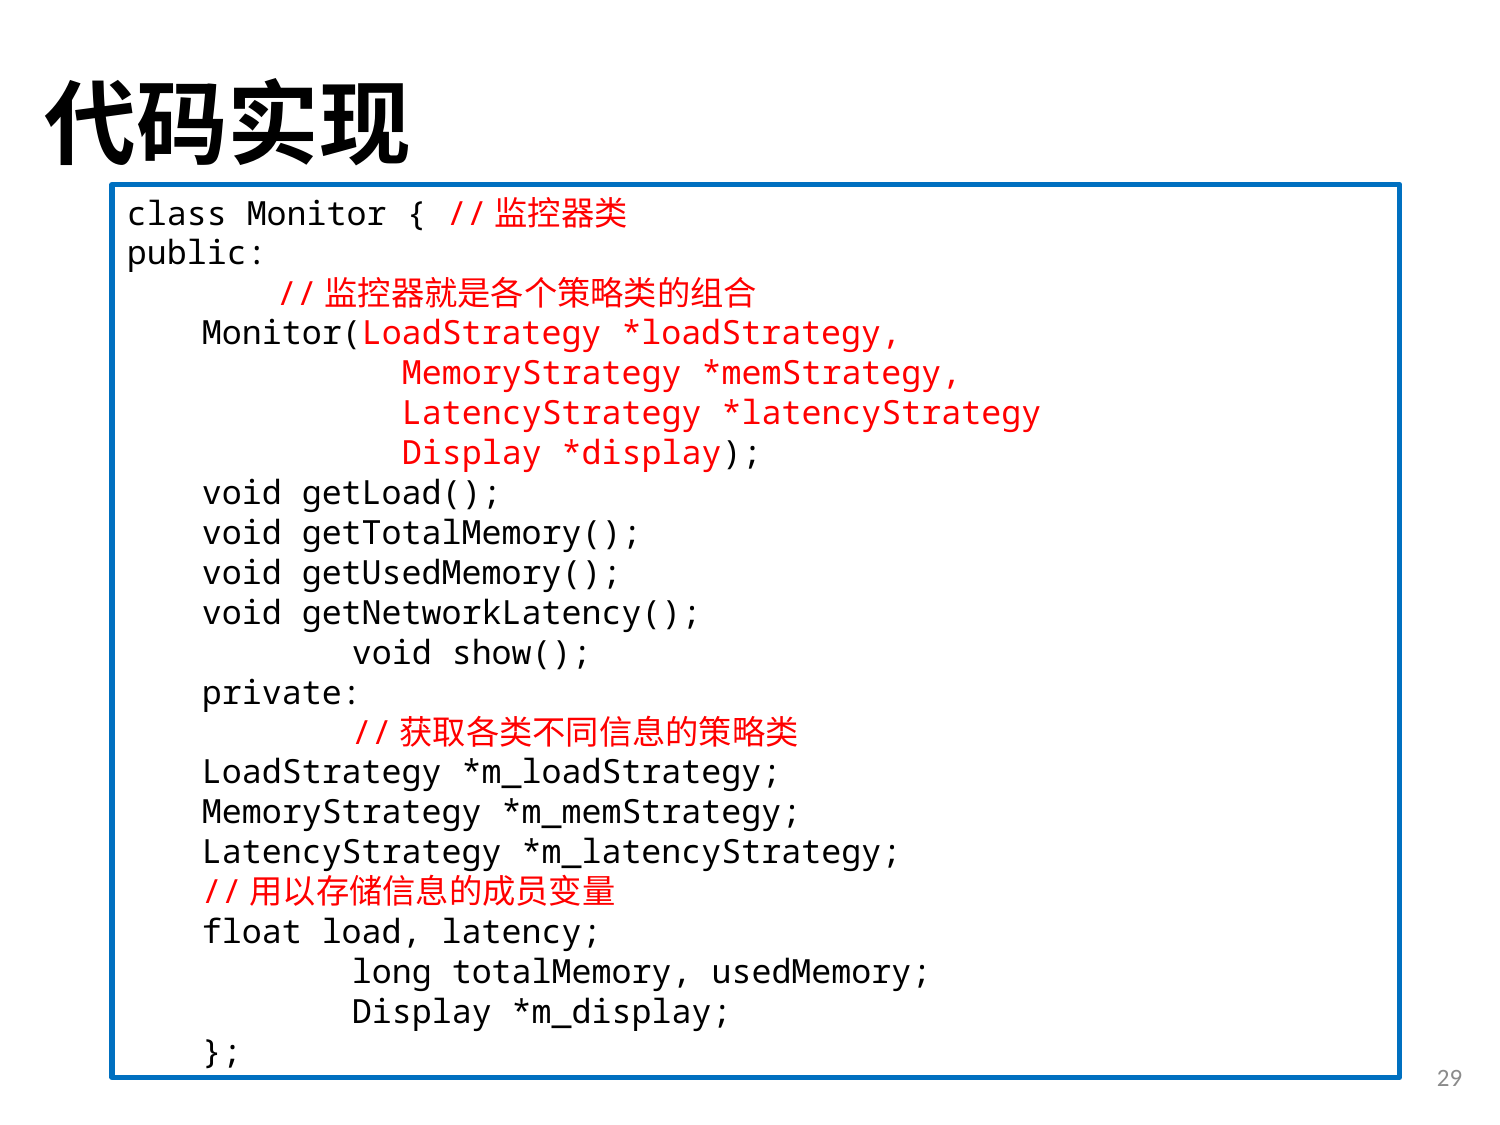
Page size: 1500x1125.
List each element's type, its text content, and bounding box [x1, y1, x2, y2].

title 代码实现 [29, 19, 1324, 237]
text_box class Monitor { //监控器类 public: //监控器就是各个策略类的组合 Monitor(LoadStrategy *loadStrategy, MemoryStrategy *memStrategy, LatencyStrategy *latencyStrategy Display *display); void getLoad(); void getTotalMemory(); void getUsedMemory(); void getNetworkLatency(); void show(); private: //获取各类不同信息的策略类 LoadStrategy *m_loadStrategy; MemoryStrategy *m_memStrategy; LatencyStrategy *m_latencyStrategy; //用以存储信息的成员变量 float load, latency; long totalMemory, usedMemory; Display *m_display; }; [112, 184, 1400, 1078]
slide_number 29 [1139, 1046, 1478, 1107]
